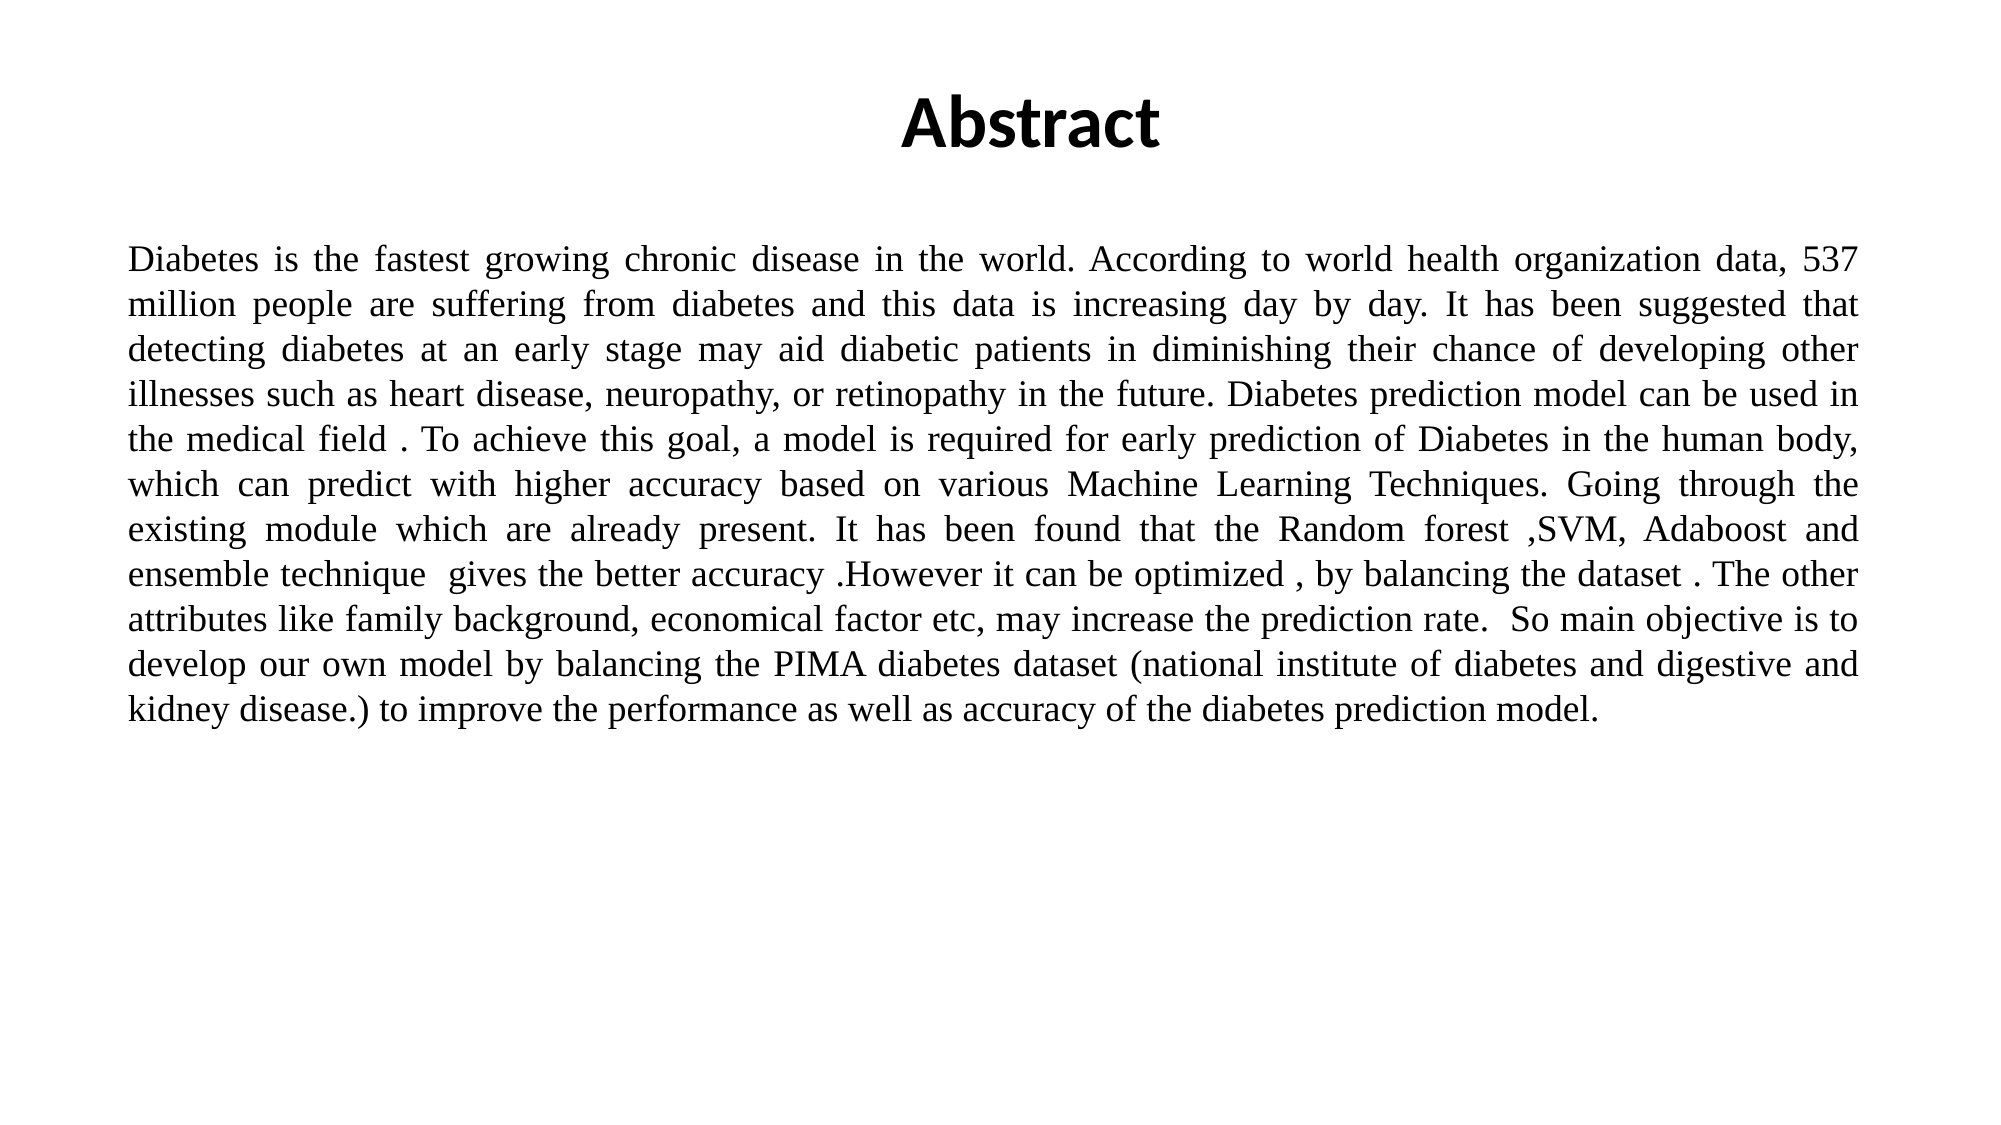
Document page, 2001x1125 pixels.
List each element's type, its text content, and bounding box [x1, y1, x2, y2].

text_box Abstract [255, 64, 1808, 170]
text_box Diabetes is the fastest growing chronic disease in the world. According to world health organization data, 537 million people are suffering from diabetes and this data is increasing day by day. It has been suggested that detecting diabetes at an early stage may aid diabetic patients in diminishing their chance of developing other illnesses such as heart disease, neuropathy, or retinopathy in the future. Diabetes prediction model can be used in the medical field . To achieve this goal, a model is required for early prediction of Diabetes in the human body, which can predict with higher accuracy based on various Machine Learning Techniques. Going through the existing module which are already present. It has been found that the Random forest ,SVM, Adaboost and ensemble technique gives the better accuracy .However it can be optimized , by balancing the dataset . The other attributes like family background, economical factor etc, may increase the prediction rate. So main objective is to develop our own model by balancing the PIMA diabetes dataset (national institute of diabetes and digestive and kidney disease.) to improve the performance as well as accuracy of the diabetes prediction model. [113, 226, 1877, 872]
